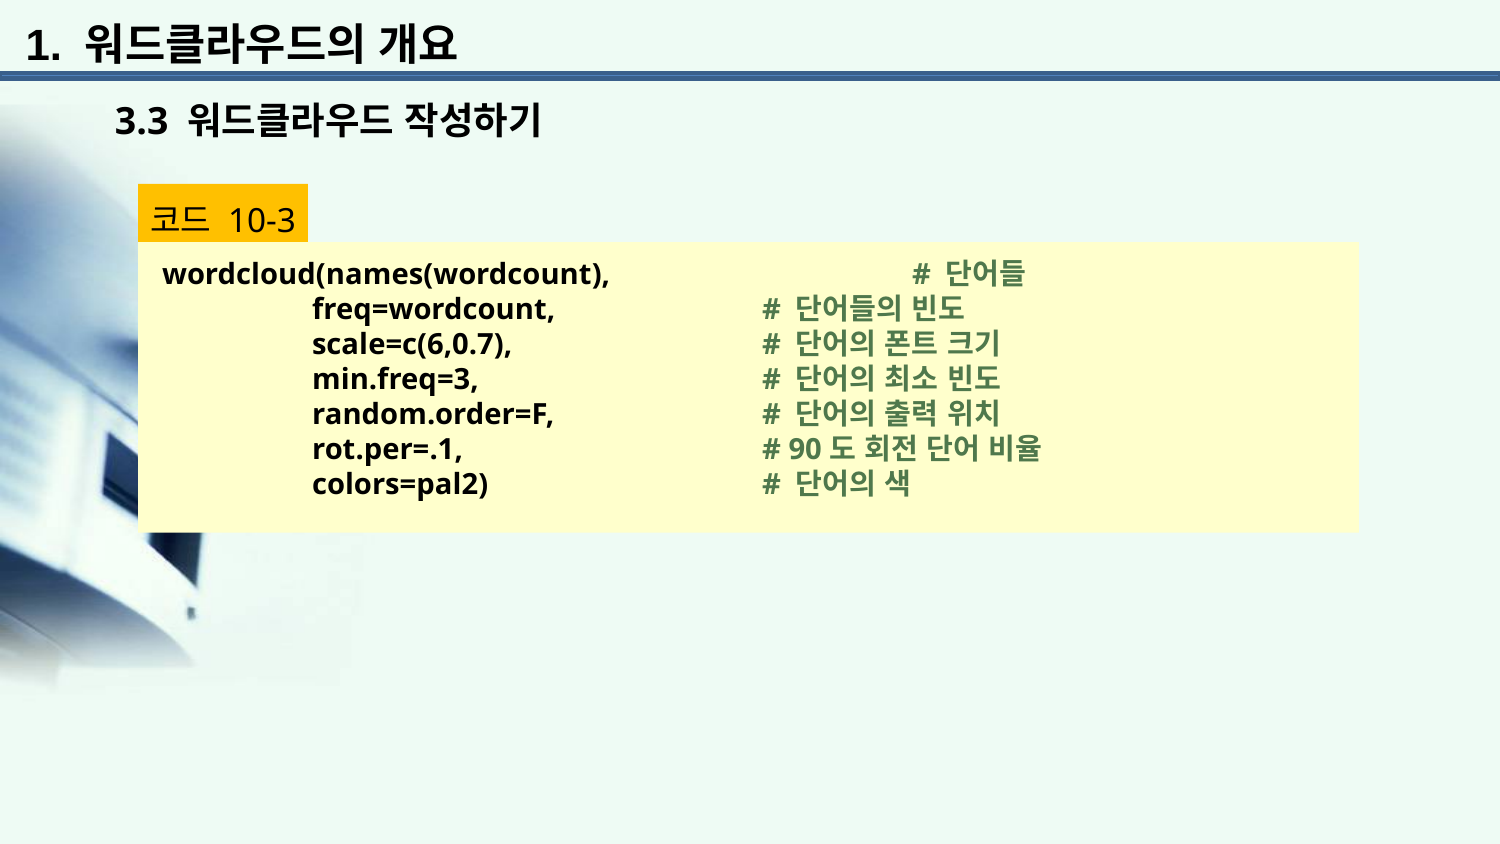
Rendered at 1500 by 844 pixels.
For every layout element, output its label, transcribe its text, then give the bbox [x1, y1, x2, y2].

text_box 1. 워드클라우드의 개요 [14, 10, 1309, 95]
list 3.3 워드클라우드 작성하기 [70, 89, 1474, 788]
picture [0, 81, 1500, 844]
text_box wordcloud(names(wordcount), # 단어들 freq=wordcount, # 단어들의 빈도 scale=c(6,0.7), # 단어의 폰트 크기 min.freq=3, # 단어의 최소 빈도 random.order=F, # 단어의 출력 위치 rot.per=.1, # 90도 회전 단어 비율 colors=pal2) # 단어의 색 [147, 248, 1341, 508]
text_box [136, 240, 1361, 535]
picture [0, 0, 1500, 71]
text_box [136, 182, 310, 192]
text_box 코드 10-3 [135, 192, 311, 247]
